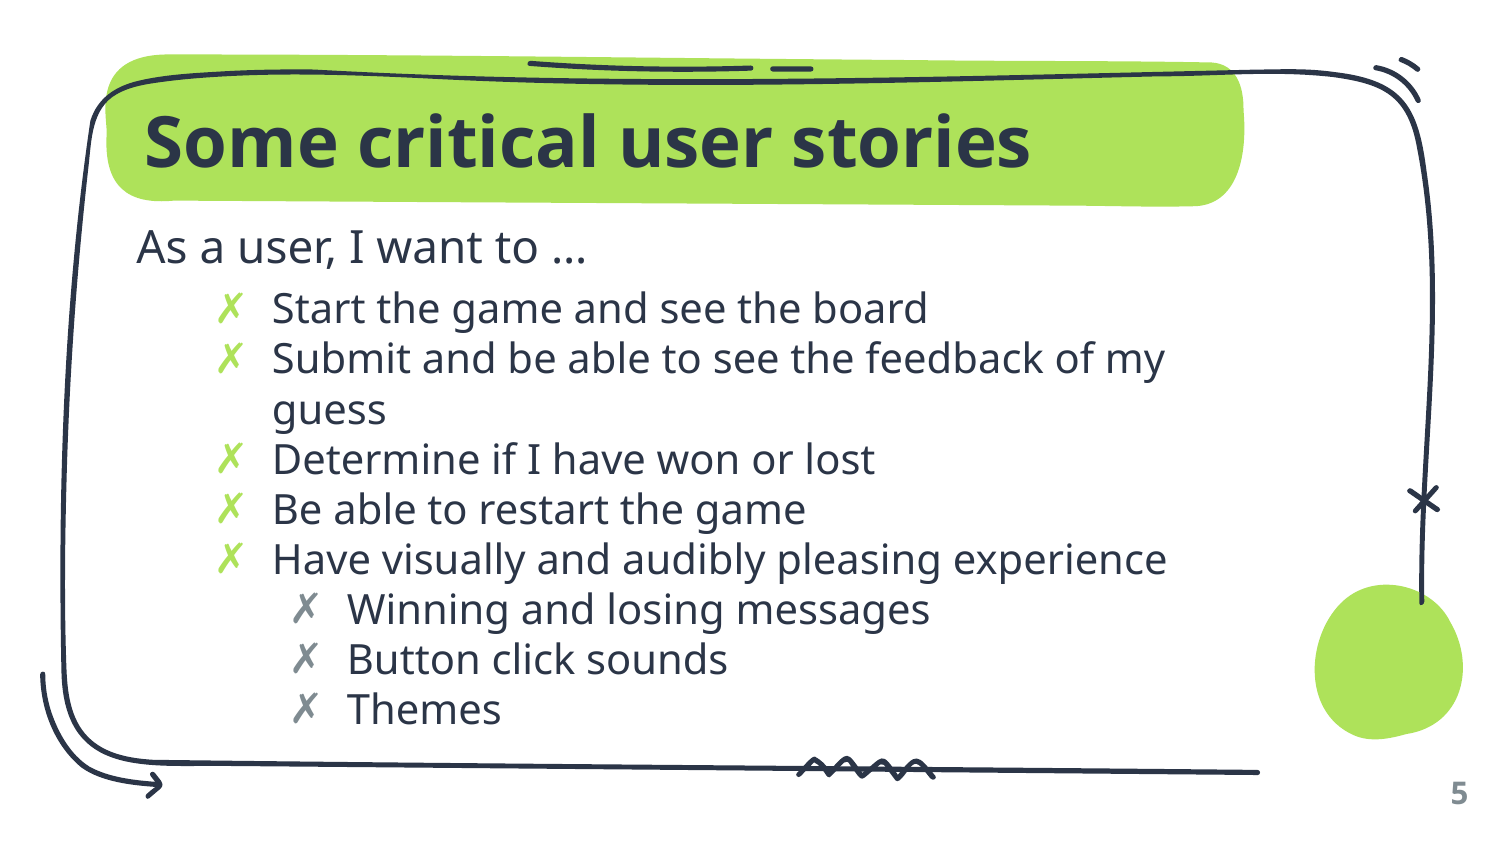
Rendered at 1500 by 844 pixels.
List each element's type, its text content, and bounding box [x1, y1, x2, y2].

list As a user, I want to … [136, 217, 1191, 283]
list Start the game and see the board Submit and be able to see the feedback of my guess Determine if I have won or lost Be able to restart the game Have visually and audibly pleasing experience Winning and losing messages Button click sounds Themes [196, 282, 1252, 753]
title Some critical user stories [144, 112, 1200, 178]
slide_number ‹#› [1378, 769, 1469, 820]
